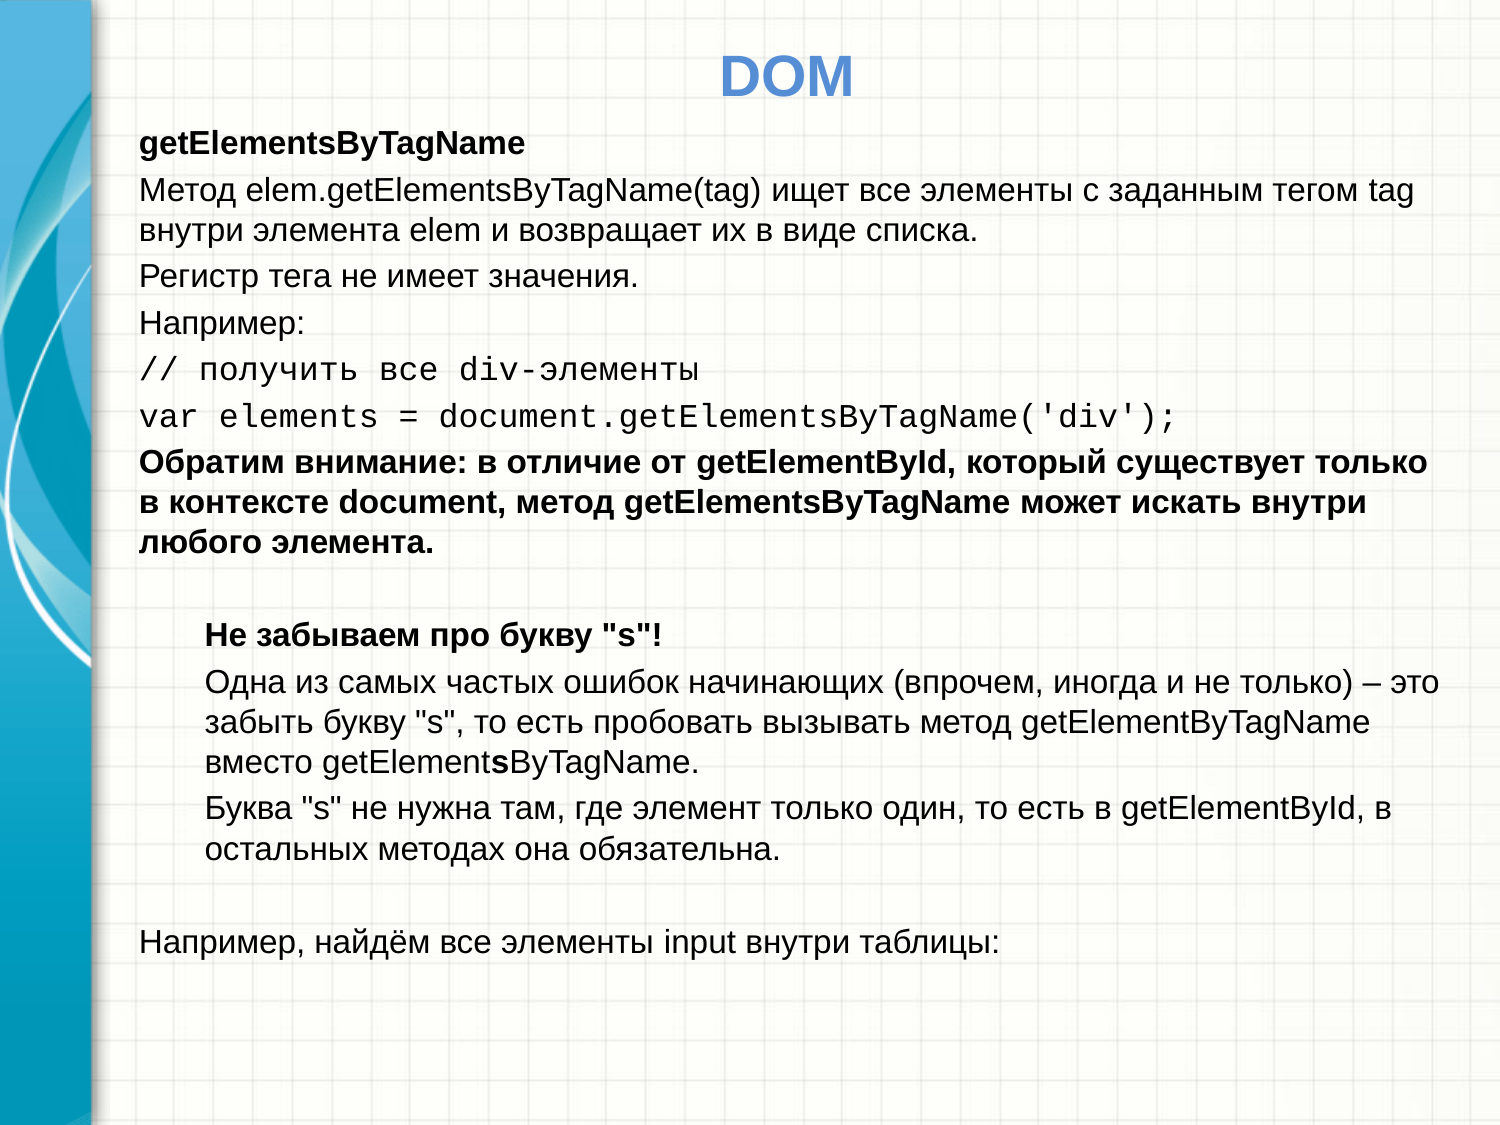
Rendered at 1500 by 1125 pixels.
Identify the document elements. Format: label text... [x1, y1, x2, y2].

list getElementsByTagName Метод elem.getElementsByTagName(tag) ищет все элементы с заданным тегом tag внутри элемента elem и возвращает их в виде списка. Регистр тега не имеет значения. Например: // получить все div-элементы var elements = document.getElementsByTagName('div'); Обратим внимание: в отличие от getElementById, который существует только в контексте document, метод getElementsByTagName может искать внутри любого элемента. Не забываем про букву "s"! Одна из самых частых ошибок начинающих (впрочем, иногда и не только) – это забыть букву "s", то есть пробовать вызывать метод getElementByTagName вместо getElementsByTagName. Буква "s" не нужна там, где элемент только один, то есть в getElementById, в остальных методах она обязательна. Например, найдём все элементы input внутри таблицы: [123, 113, 1471, 1059]
picture [0, 0, 1500, 1125]
title DOM [125, 44, 1450, 102]
